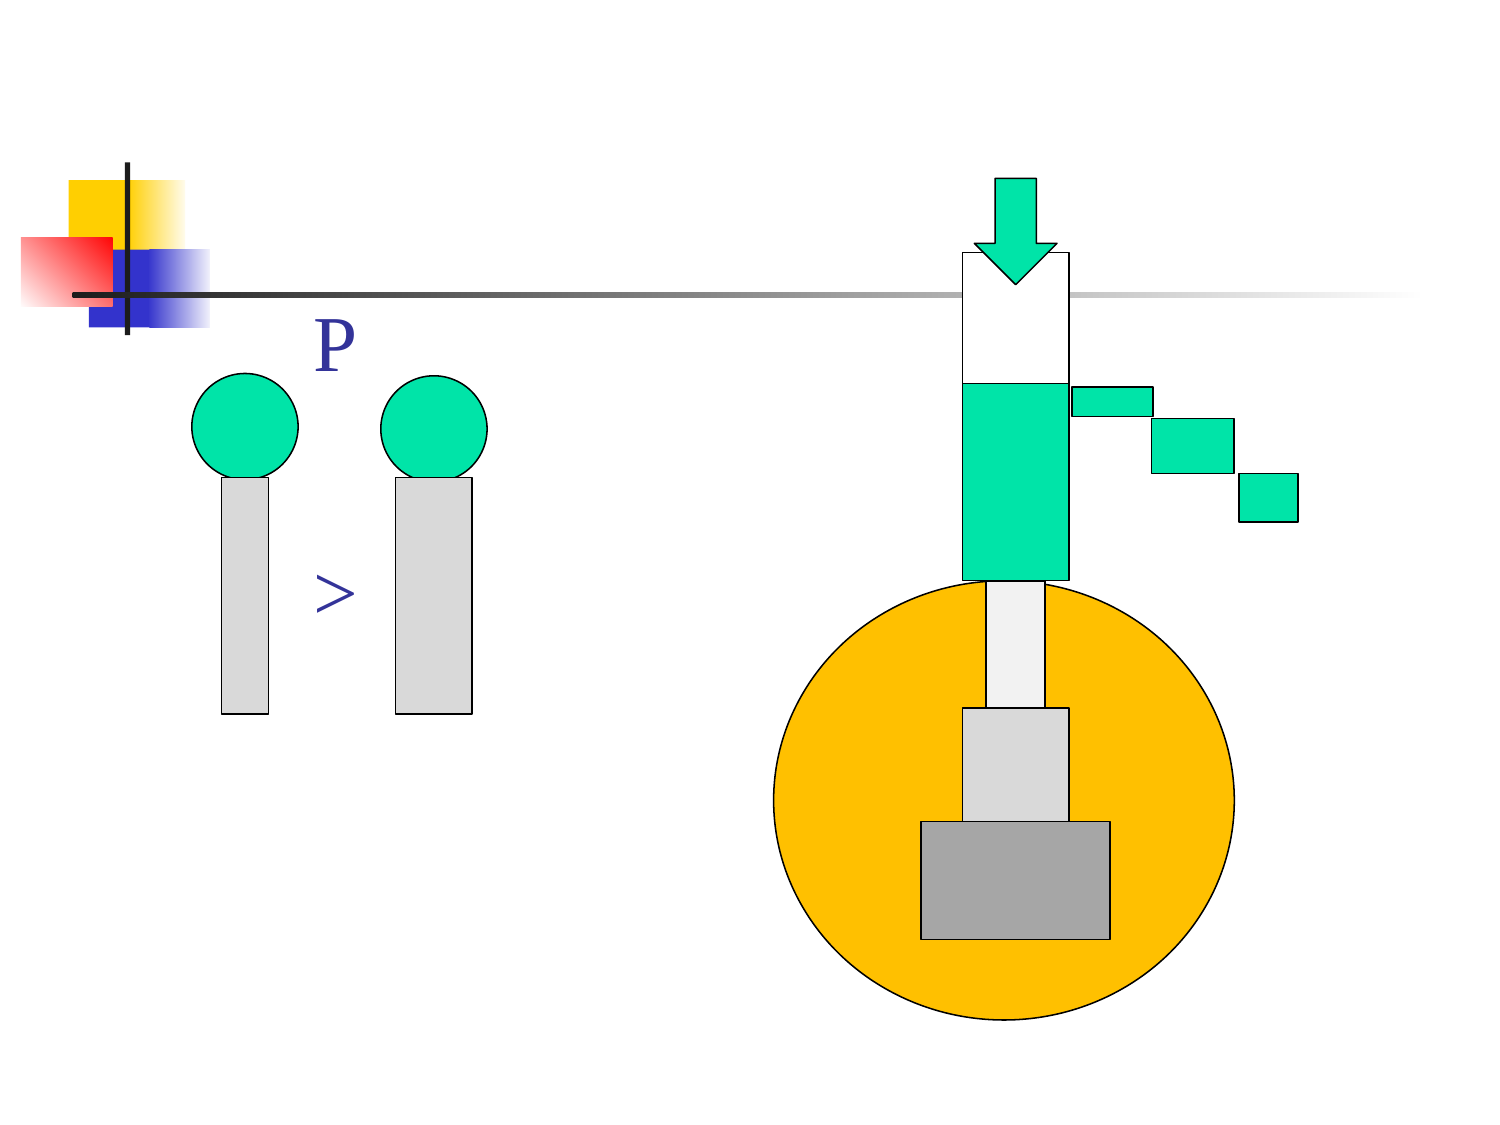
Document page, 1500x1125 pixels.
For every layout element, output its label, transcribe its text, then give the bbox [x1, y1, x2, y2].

text_box [773, 581, 1235, 1021]
text_box [962, 252, 1069, 383]
text_box [921, 821, 1111, 940]
text_box [380, 375, 488, 477]
text_box [974, 178, 1058, 285]
text_box [395, 477, 473, 714]
text_box [1071, 386, 1154, 417]
text_box [1151, 418, 1235, 474]
text_box P [298, 284, 373, 395]
text_box [986, 580, 1046, 708]
text_box [962, 383, 1069, 581]
text_box [1238, 473, 1298, 523]
text_box > [298, 534, 374, 644]
text_box [962, 708, 1069, 821]
text_box [221, 477, 269, 714]
text_box [191, 373, 299, 477]
